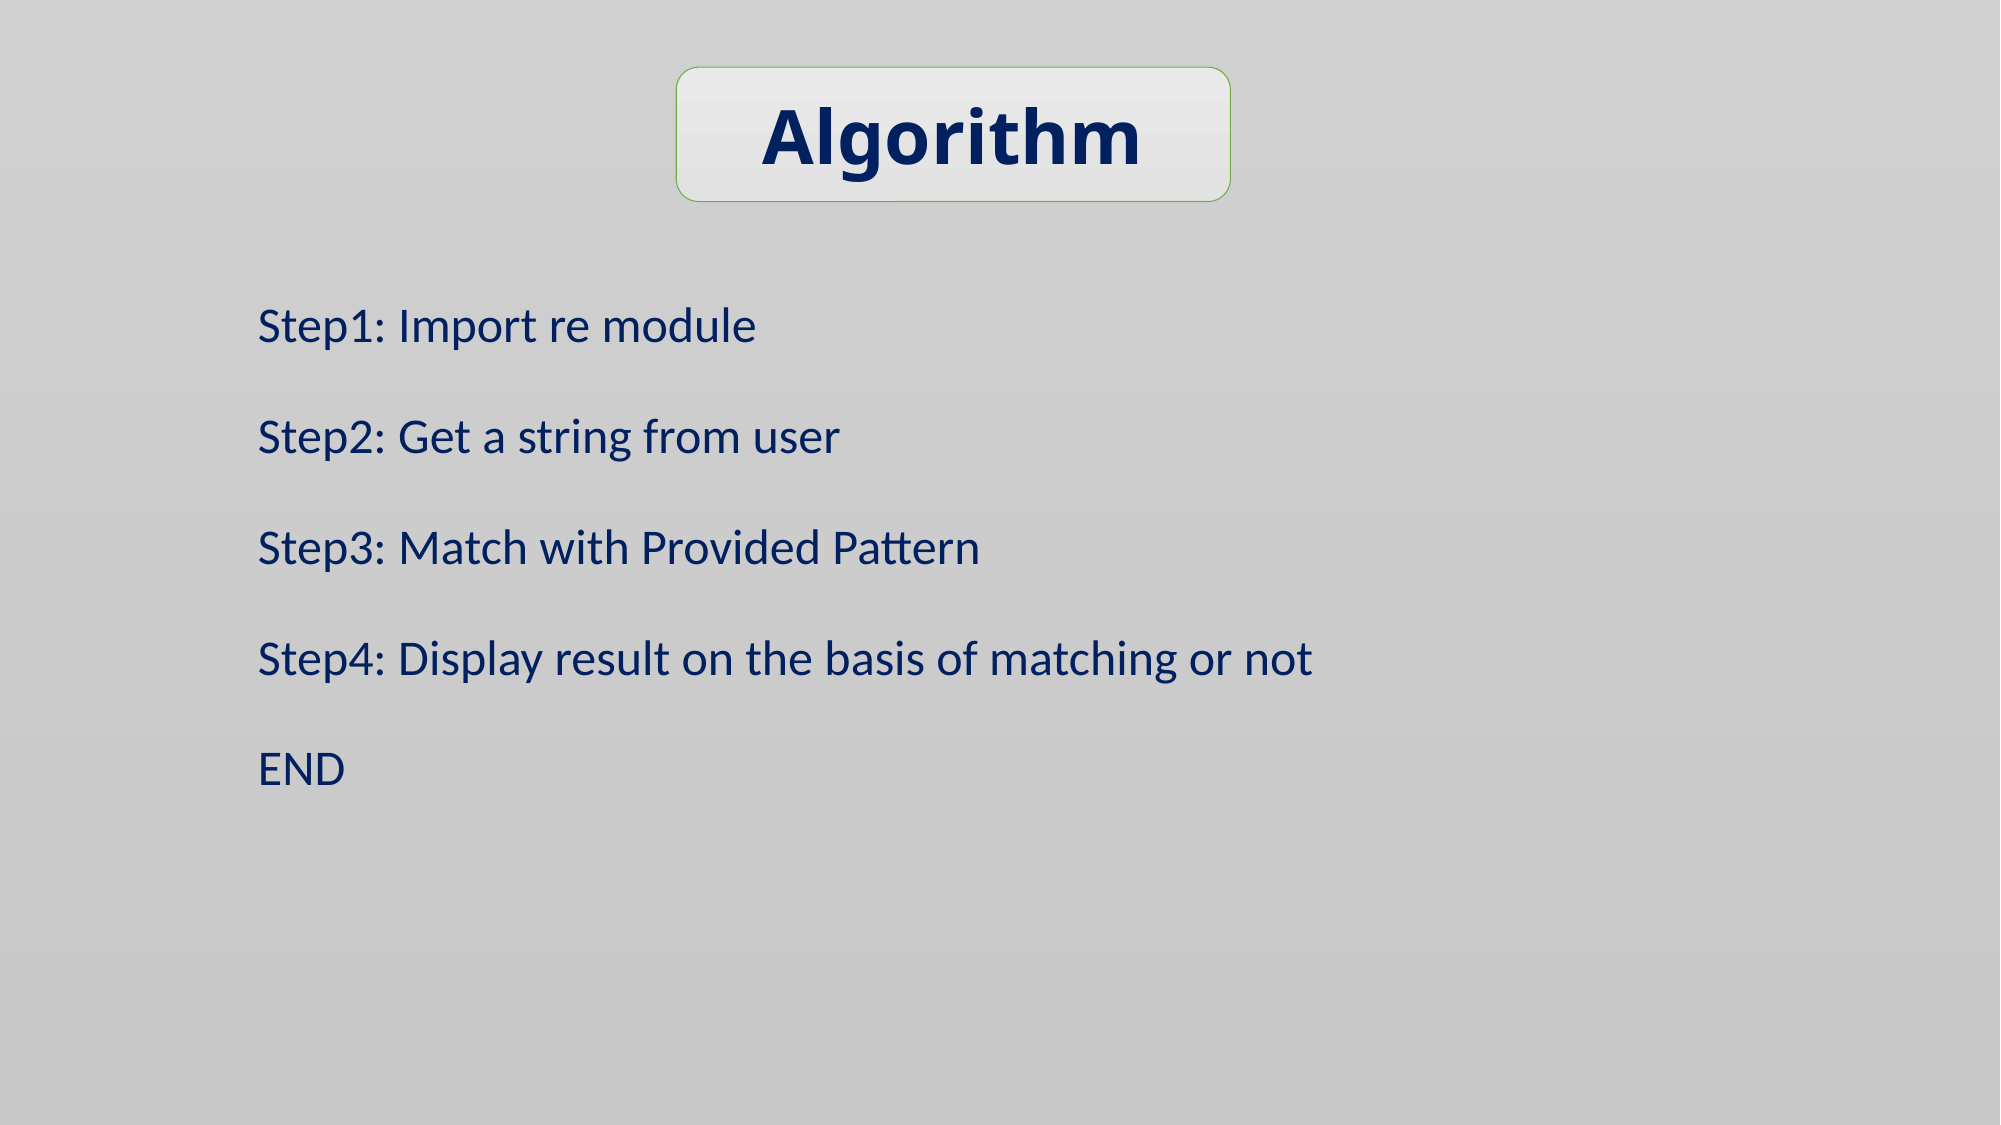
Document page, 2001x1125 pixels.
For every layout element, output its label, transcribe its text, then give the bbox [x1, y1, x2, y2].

text_box Algorithm [675, 66, 1231, 203]
subtitle Step1: Import re module Step2: Get a string from user Step3: Match with Provided Pattern Step4: Display result on the basis of matching or not END [242, 254, 1743, 1053]
